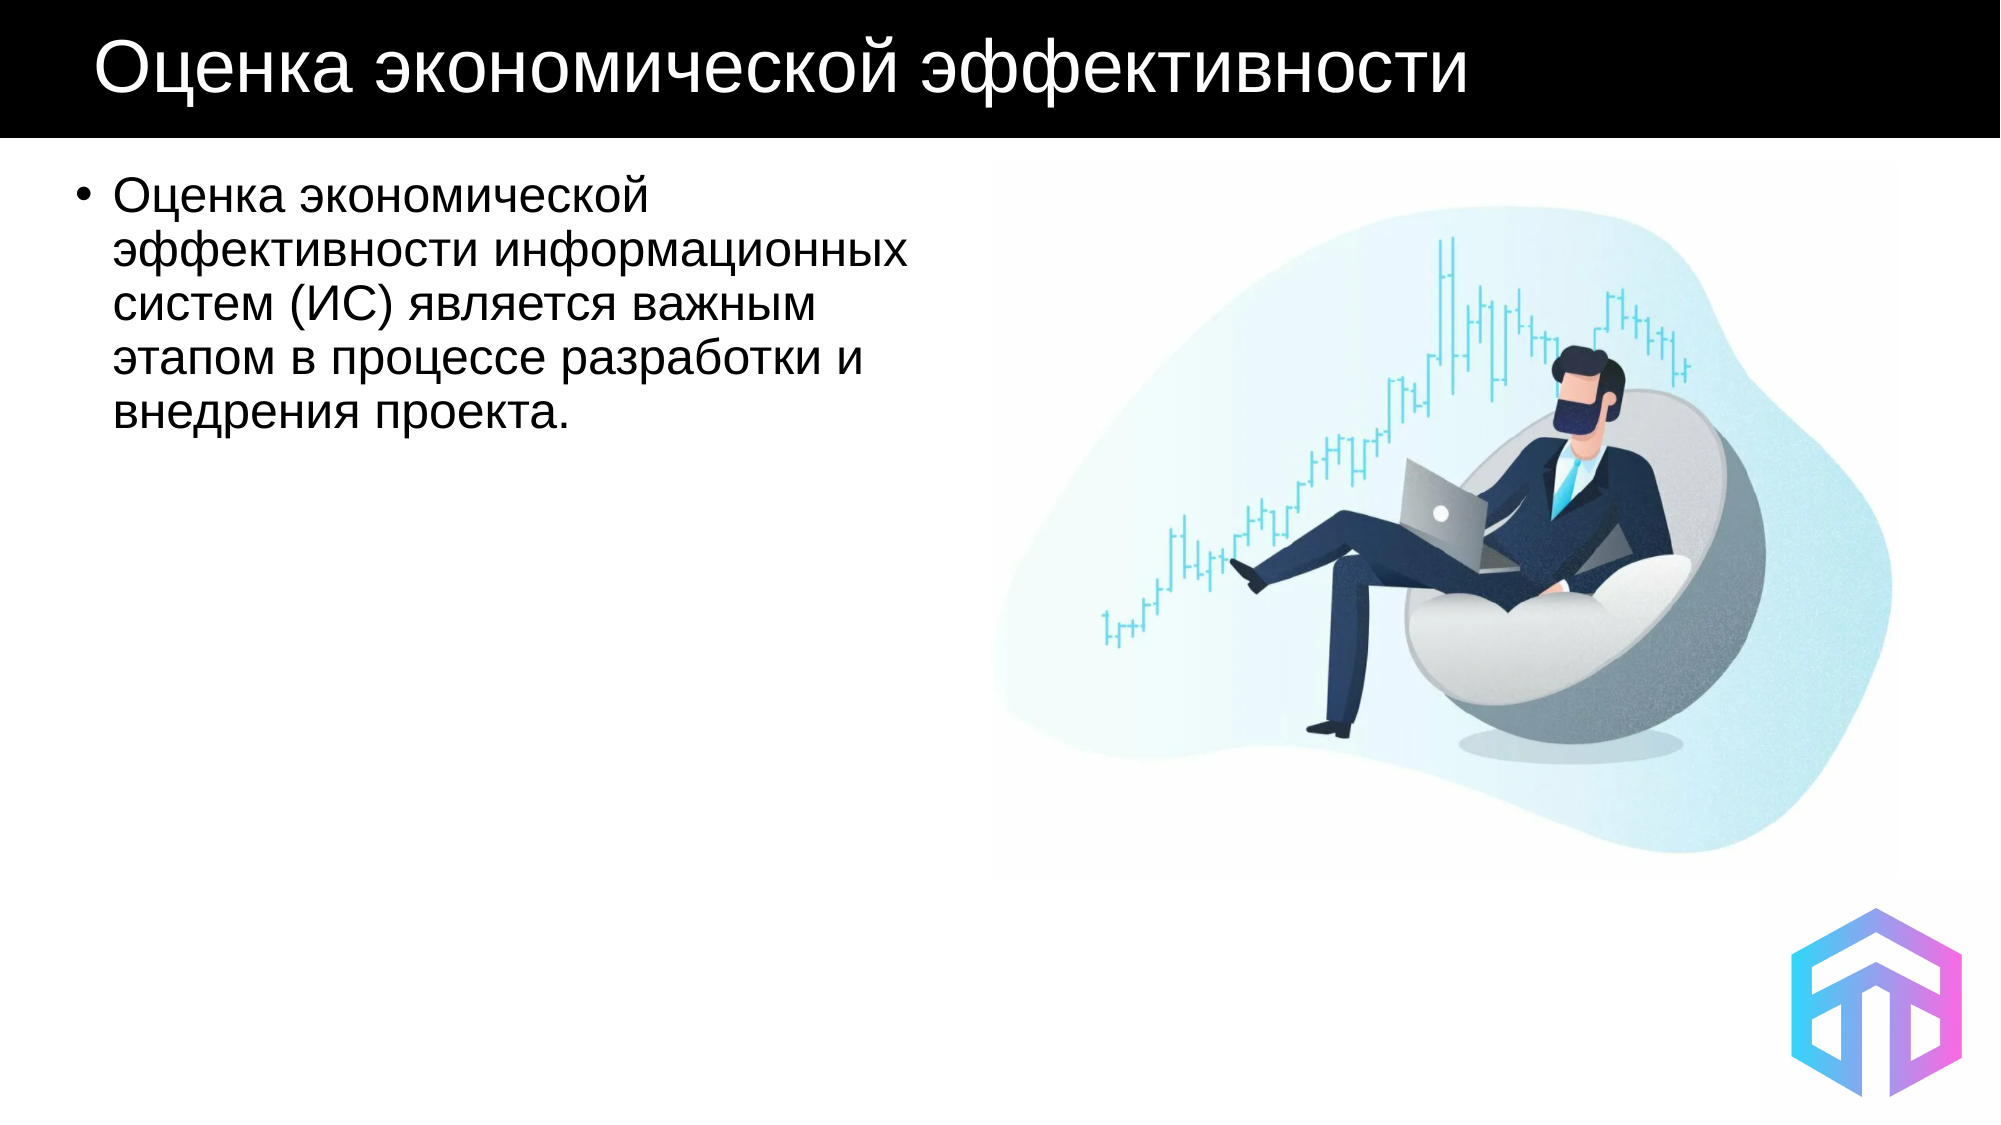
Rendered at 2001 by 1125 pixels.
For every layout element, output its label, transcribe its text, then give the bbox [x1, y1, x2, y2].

list Оценка экономической эффективности информационных систем (ИС) является важным этапом в процессе разработки и внедрения проекта. [59, 161, 930, 1014]
picture [990, 161, 2000, 1125]
text_box [0, 0, 2000, 138]
title Оценка экономической эффективности [78, 0, 1804, 137]
